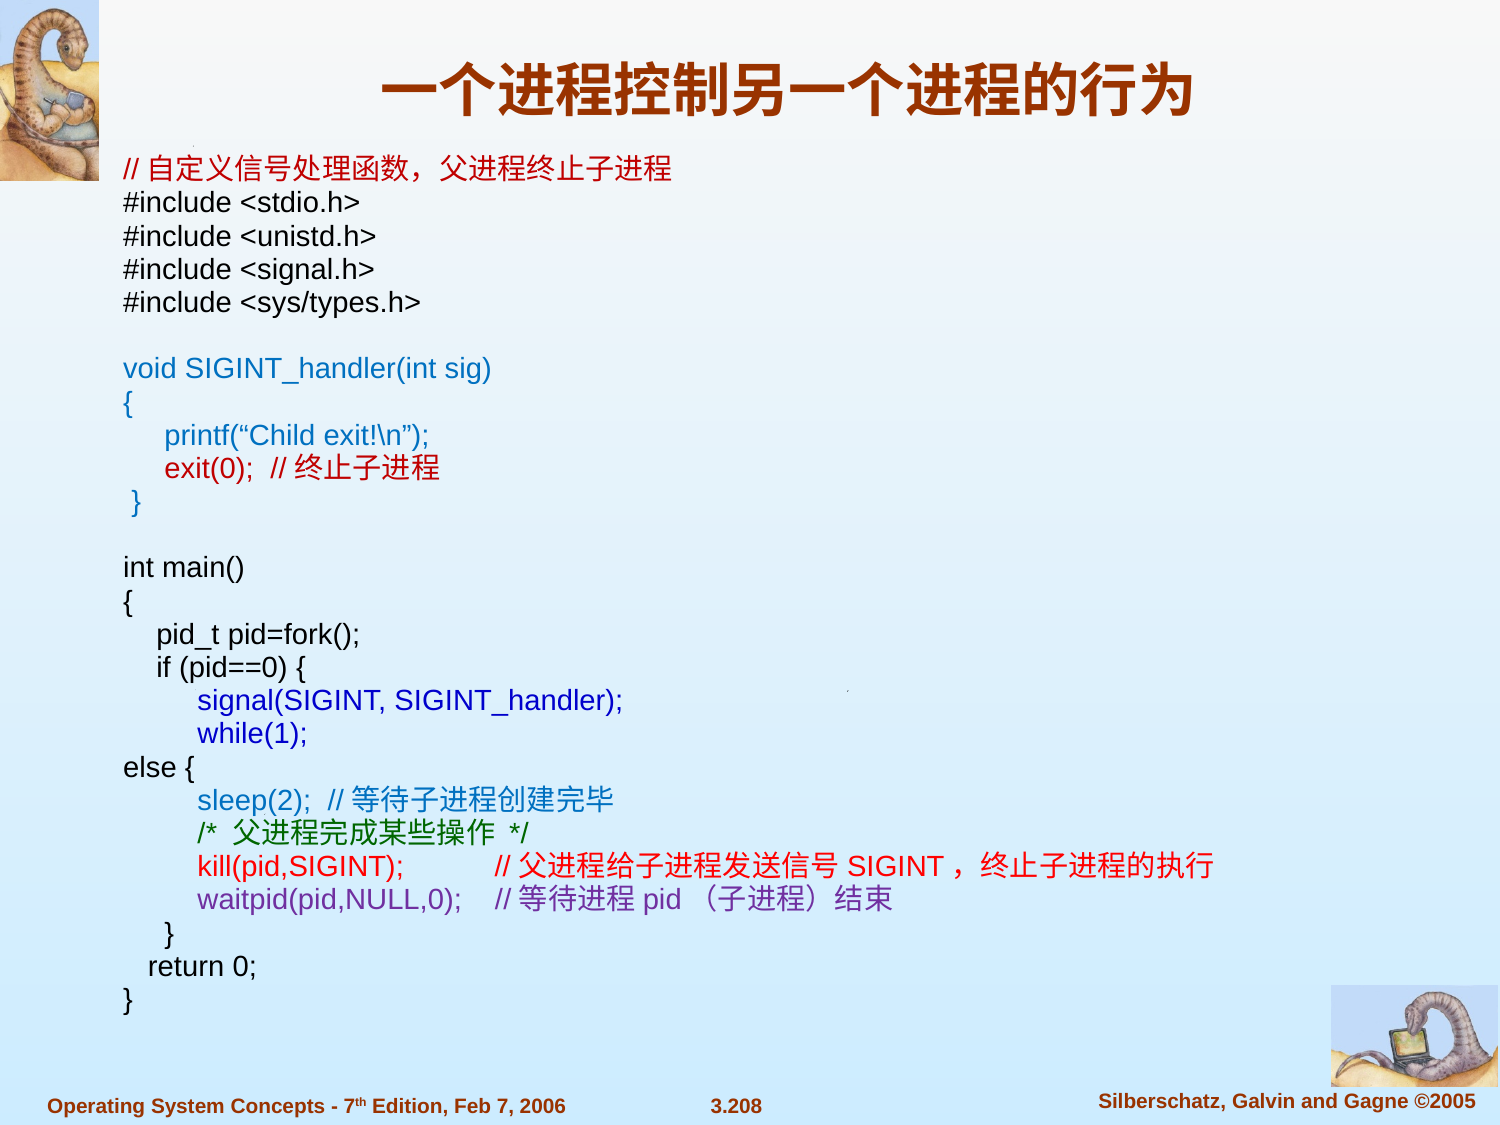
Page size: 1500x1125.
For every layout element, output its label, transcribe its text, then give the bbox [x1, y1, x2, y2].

text_box //自定义信号处理函数，父进程终止子进程 #include <stdio.h> #include <unistd.h> #include <signal.h> #include <sys/types.h> void SIGINT_handler(int sig) { printf(“Child exit!\n”); exit(0); //终止子进程 } int main() { pid_t pid=fork(); if (pid==0) { signal(SIGINT, SIGINT_handler); while(1); else { sleep(2); //等待子进程创建完毕 /* 父进程完成某些操作 */ kill(pid,SIGINT); //父进程给子进程发送信号SIGINT，终止子进程的执行 waitpid(pid,NULL,0); //等待进程pid（子进程）结束 } return 0; } [108, 145, 1348, 1069]
picture [1331, 985, 1498, 1087]
picture [0, 0, 99, 181]
text_box 一个进程控制另一个进程的行为 [166, 45, 1412, 131]
